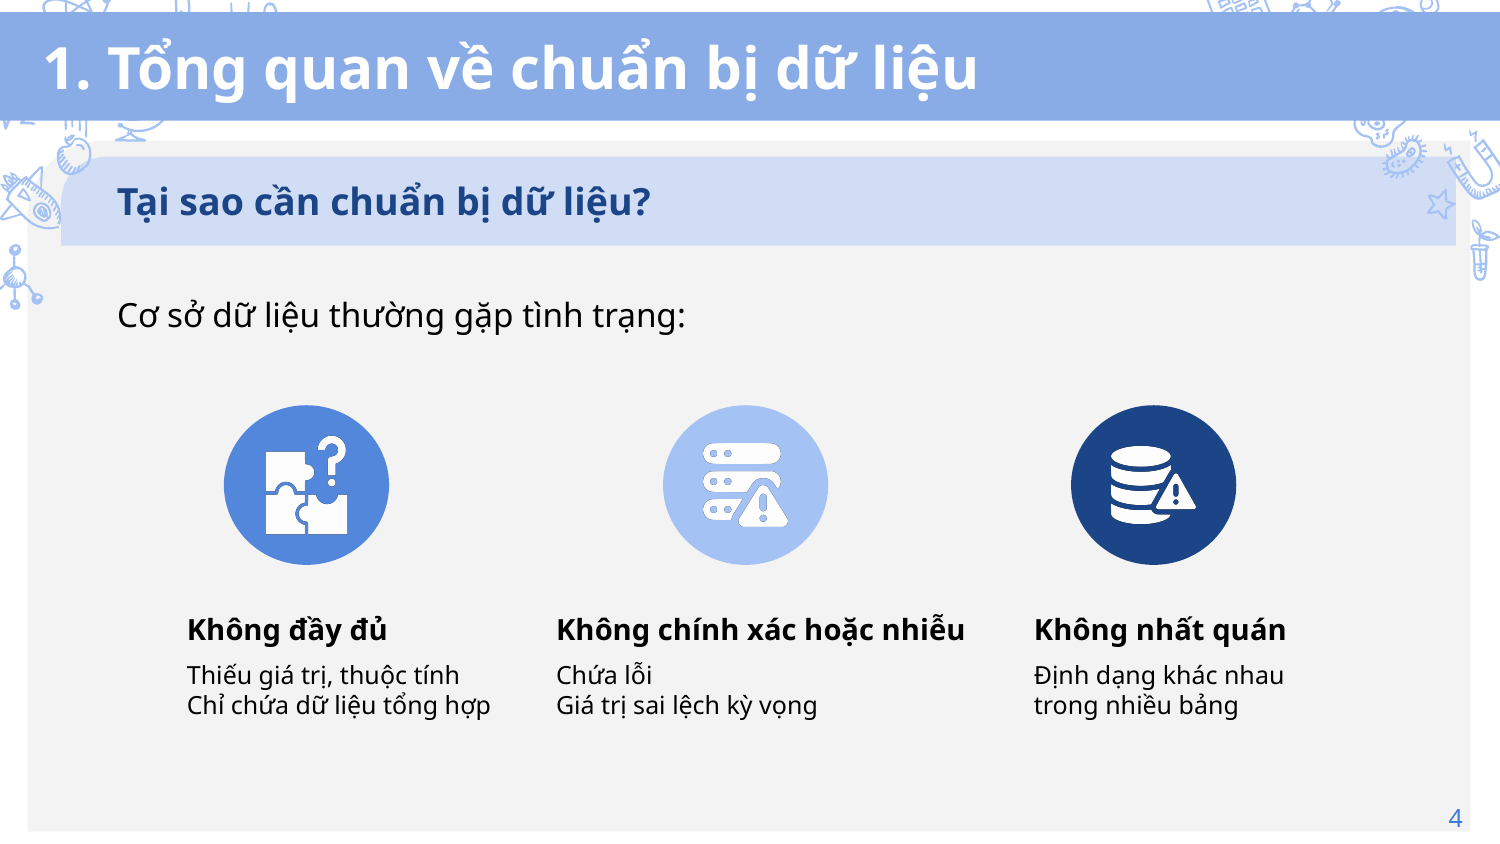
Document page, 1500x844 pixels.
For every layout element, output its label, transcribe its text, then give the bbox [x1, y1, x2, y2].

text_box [171, 404, 539, 741]
title 1. Tổng quan về chuẩn bị dữ liệu [27, 29, 1035, 104]
text_box Cơ sở dữ liệu thường gặp tình trạng: [102, 279, 810, 345]
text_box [1018, 404, 1473, 741]
text_box Tại sao cần chuẩn bị dữ liệu? [102, 170, 1369, 231]
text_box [540, 404, 995, 741]
slide_number 4 [1410, 796, 1500, 844]
